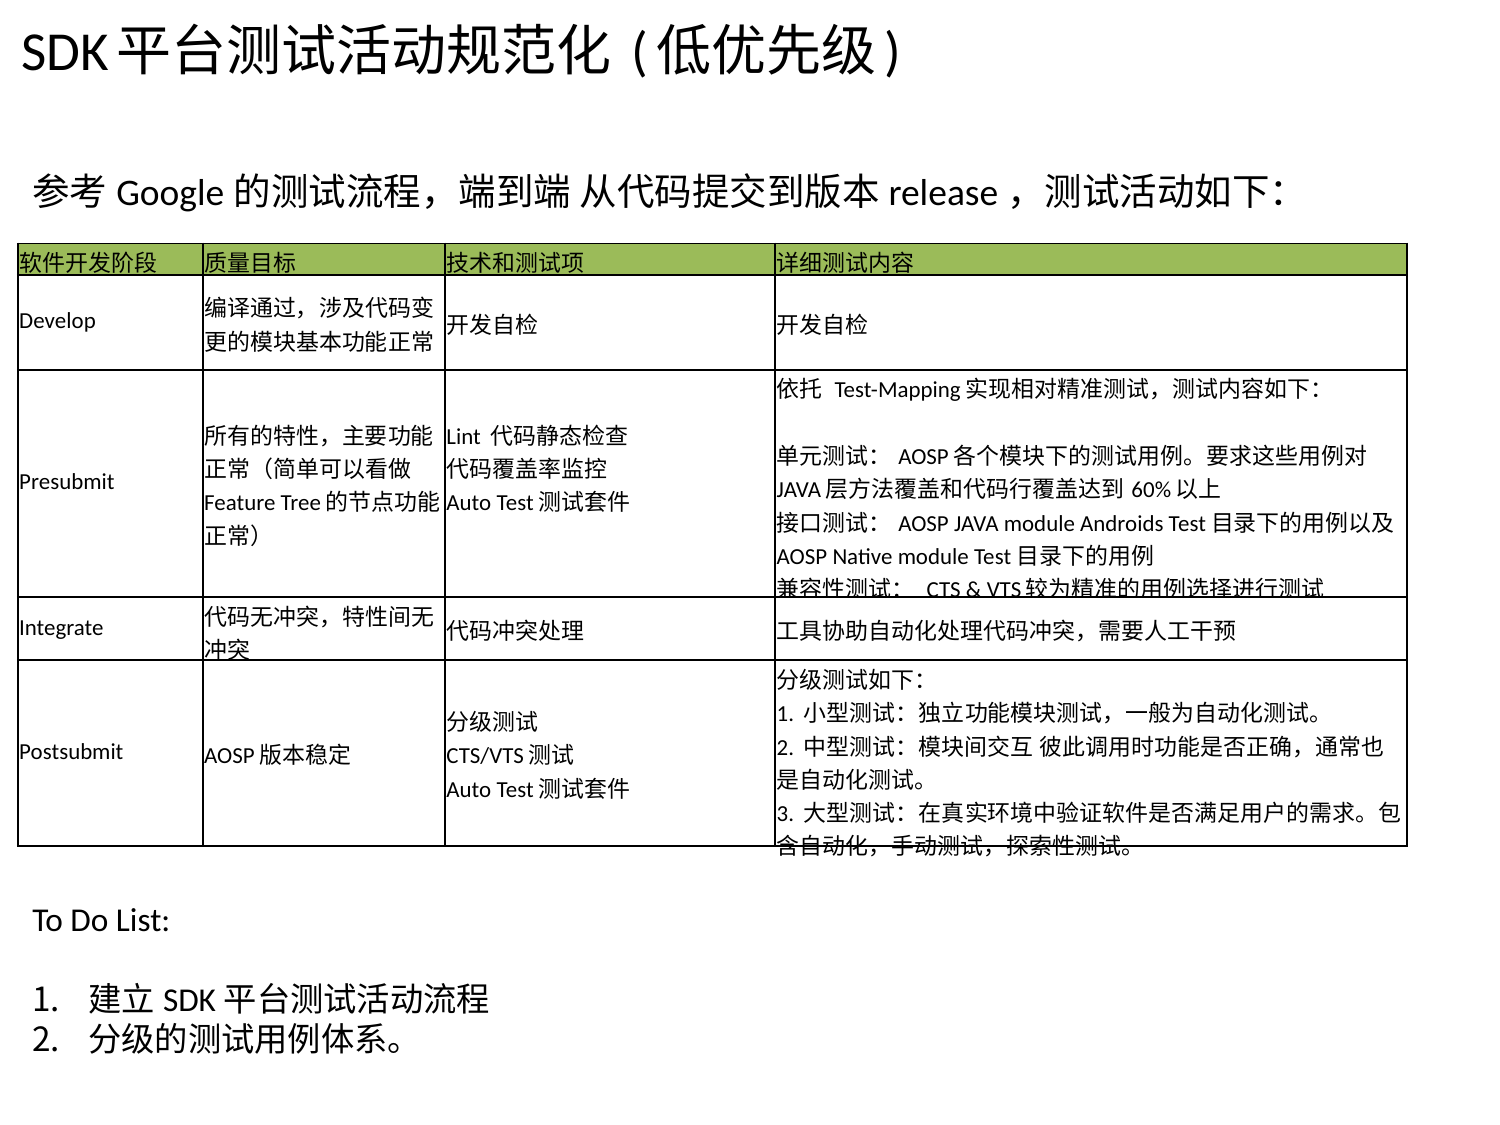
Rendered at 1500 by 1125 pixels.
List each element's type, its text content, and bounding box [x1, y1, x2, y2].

table_header 技术和测试项 [446, 244, 774, 274]
table_cell 依托 Test-Mapping实现相对精准测试，测试内容如下： 单元测试：AOSP各个模块下的测试用例。要求这些用例对JAVA层方法覆盖和代码行覆盖达到60%以上 接口测试：AOSP JAVA module Androids Test目录下的用例以及AOSP Native module Test目录下的用例 兼容性测试： CTS & VTS较为精准的用例选择进行测试 [776, 371, 1406, 596]
table_cell 分级测试如下： 1. 小型测试：独立功能模块测试，一般为自动化测试。 2. 中型测试：模块间交互 彼此调用时功能是否正确，通常也是自动化测试。 3. 大型测试：在真实环境中验证软件是否满足用户的需求。包含自动化，手动测试，探索性测试。 [776, 661, 1406, 845]
table_cell Lint 代码静态检查 代码覆盖率监控 Auto Test测试套件 [446, 371, 774, 596]
table_cell Develop [19, 276, 202, 369]
title SDK平台测试活动规范化 (低优先级) [6, 7, 1495, 90]
table_cell 代码冲突处理 [446, 598, 774, 659]
table_cell 工具协助自动化处理代码冲突，需要人工干预 [776, 598, 1406, 659]
table_cell 编译通过，涉及代码变更的模块基本功能正常 [204, 276, 444, 369]
table_header 质量目标 [204, 244, 444, 274]
table_cell Presubmit [19, 371, 202, 596]
table_cell Postsubmit [19, 661, 202, 845]
table_header 详细测试内容 [776, 244, 1406, 274]
table_cell 开发自检 [446, 276, 774, 369]
table_cell 所有的特性，主要功能正常（简单可以看做Feature Tree的节点功能正常） [204, 371, 444, 596]
table_header 软件开发阶段 [19, 244, 202, 274]
text_box To Do List: 建立SDK平台测试活动流程 分级的测试用例体系。 [17, 846, 1223, 1106]
table_cell 分级测试 CTS/VTS测试 Auto Test测试套件 [446, 661, 774, 845]
table_cell 开发自检 [776, 276, 1406, 369]
table_cell Integrate [19, 598, 202, 659]
table_cell AOSP版本稳定 [204, 661, 444, 845]
table_cell 代码无冲突，特性间无冲突 [204, 598, 444, 659]
text_box 参考Google的测试流程，端到端 从代码提交到版本release，测试活动如下： [17, 160, 1294, 243]
